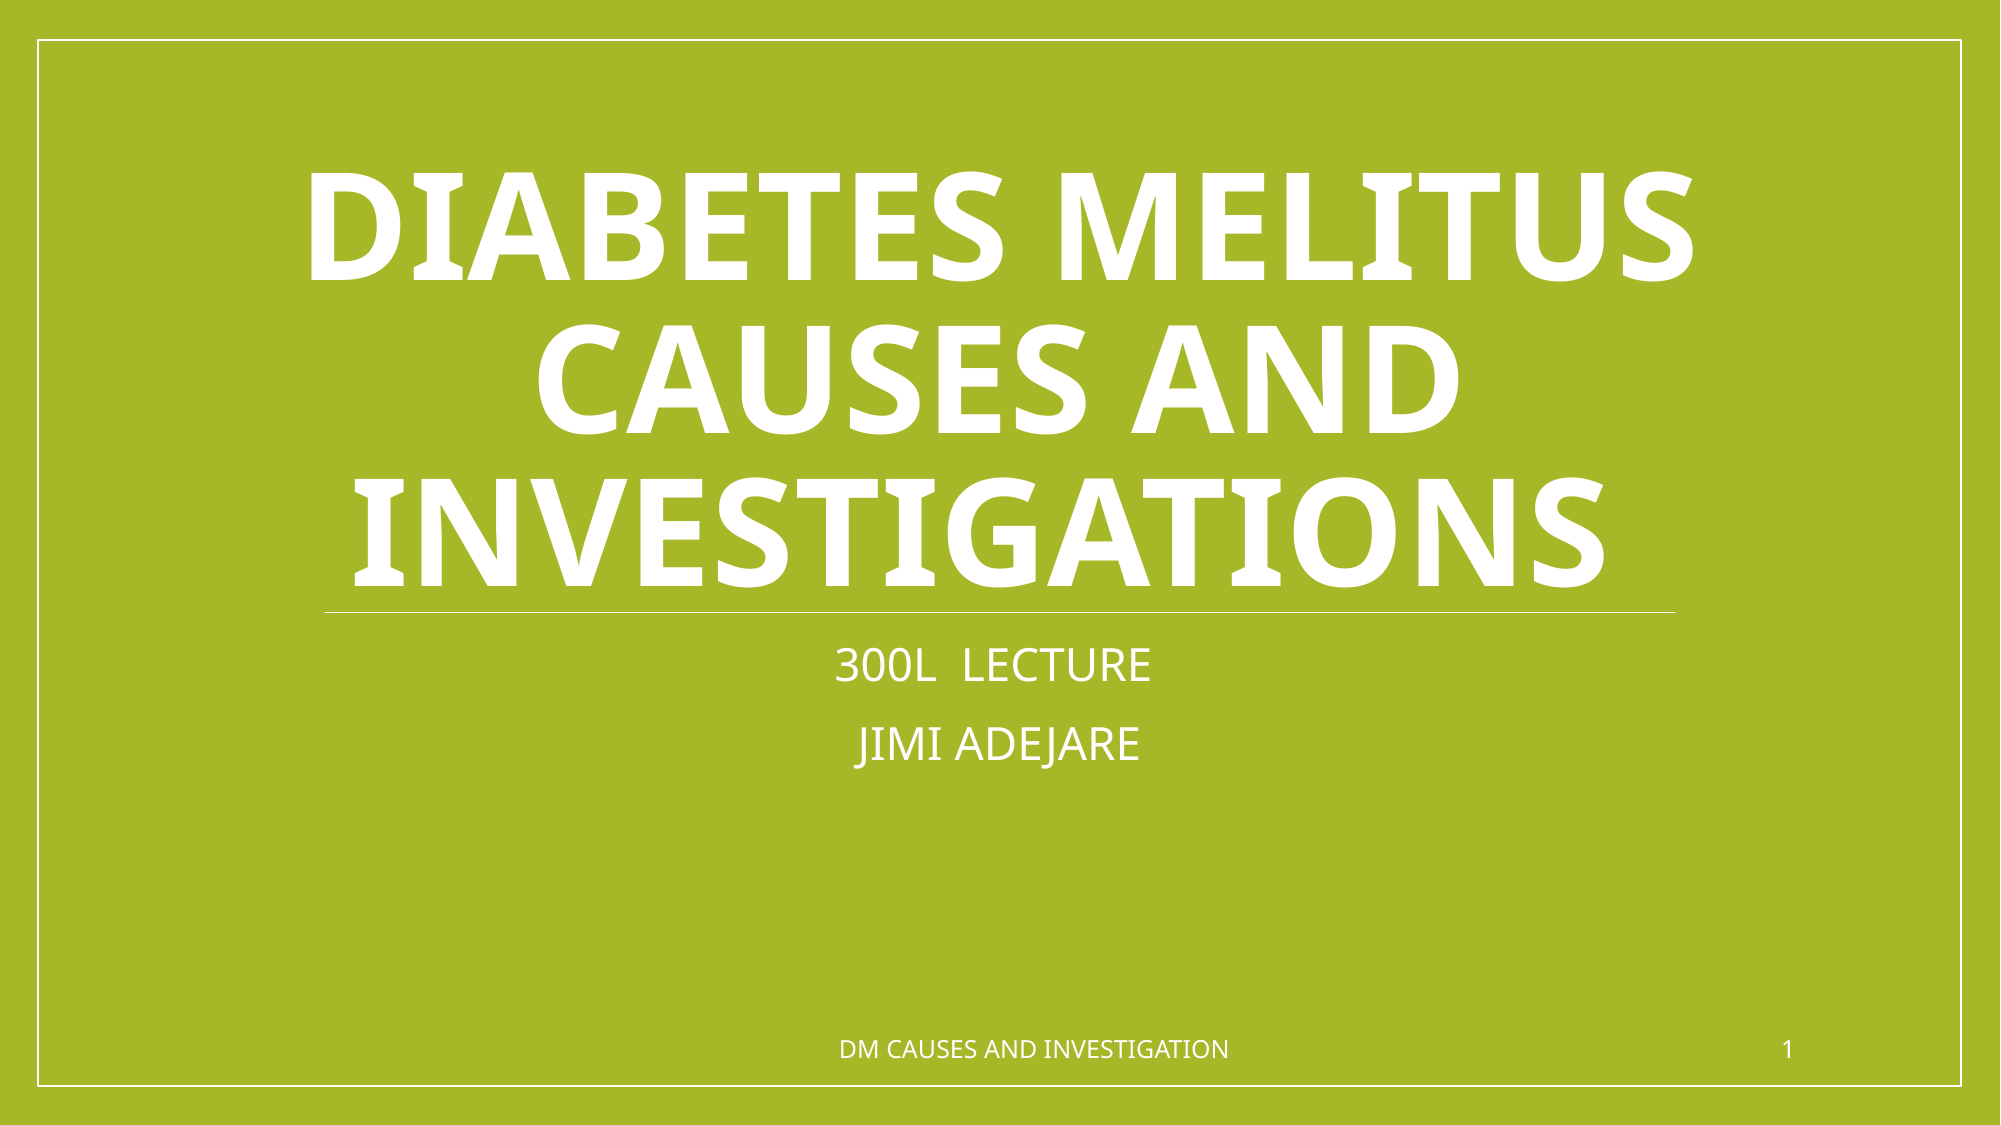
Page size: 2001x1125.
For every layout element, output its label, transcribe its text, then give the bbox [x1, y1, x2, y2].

footer DM CAUSES AND INVESTIGATION [647, 1020, 1422, 1081]
subtitle 300L LECTURE JIMI ADEJARE [280, 634, 1719, 863]
title DIABETES MELITUS CAUSES AND INVESTIGATIONS [182, 144, 1818, 625]
slide_number 1 [1530, 1020, 1811, 1081]
